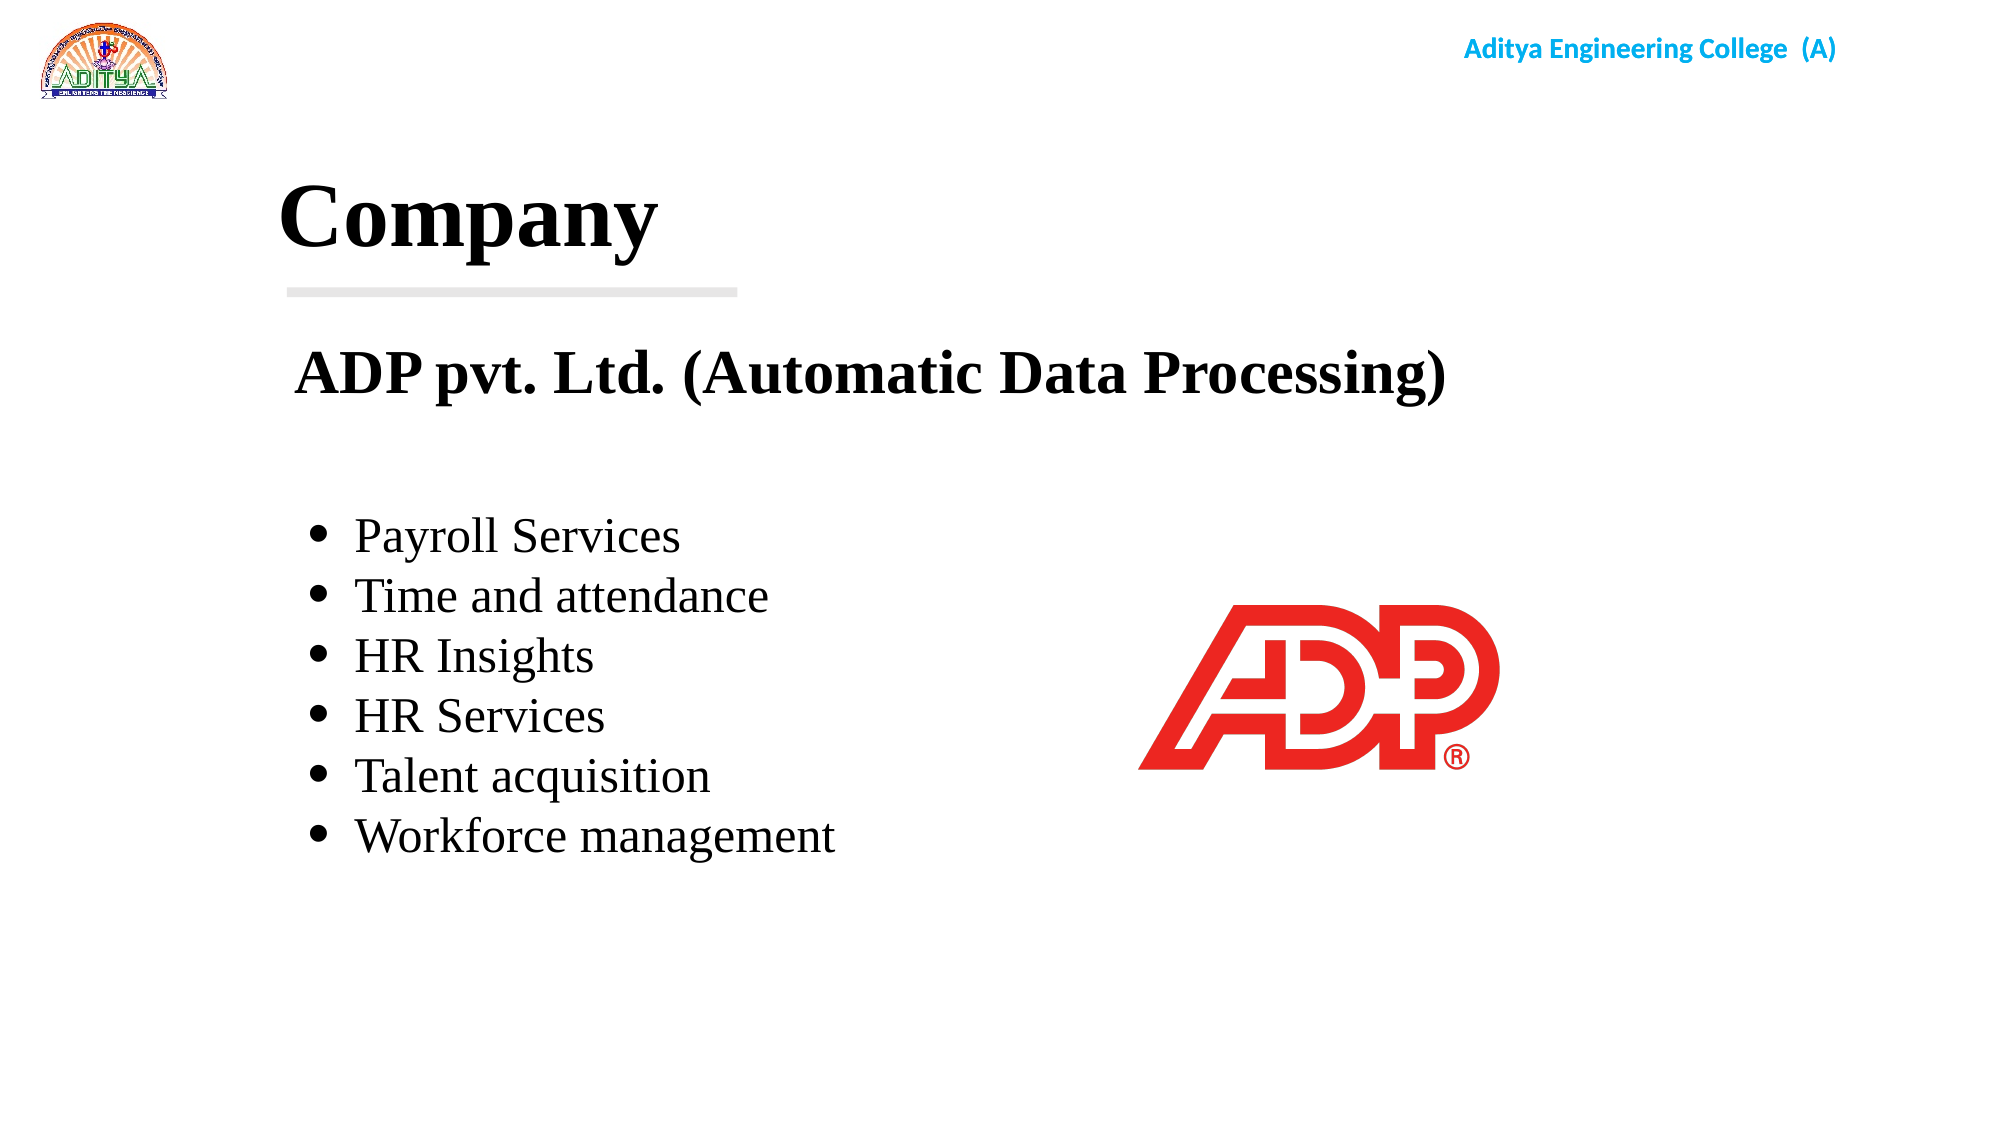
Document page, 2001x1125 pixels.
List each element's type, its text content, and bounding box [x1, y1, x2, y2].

text_box [286, 287, 738, 298]
text_box ADP pvt. Ltd. (Automatic Data Processing) [279, 324, 1500, 446]
picture [1124, 565, 1520, 814]
picture [39, 22, 168, 99]
text_box Company [262, 149, 1141, 284]
text_box Payroll Services Time and attendance HR Insights HR Services Talent acquisition Workforce management [292, 487, 1111, 1073]
